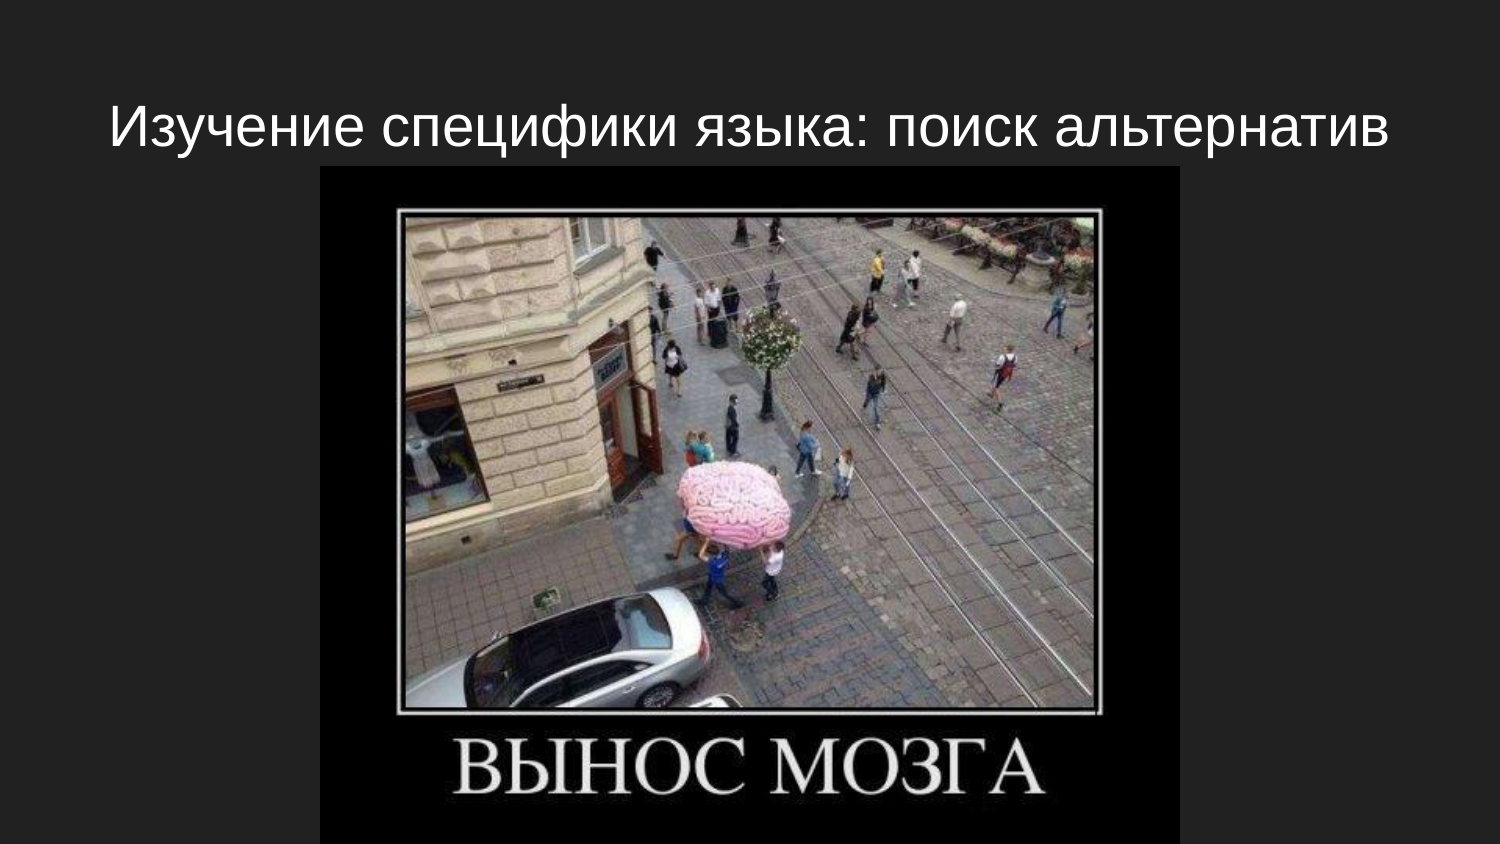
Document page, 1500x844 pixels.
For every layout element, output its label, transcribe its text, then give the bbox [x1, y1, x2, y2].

title Изучение специфики языка: поиск альтернатив [51, 72, 1449, 167]
picture [319, 166, 1180, 844]
